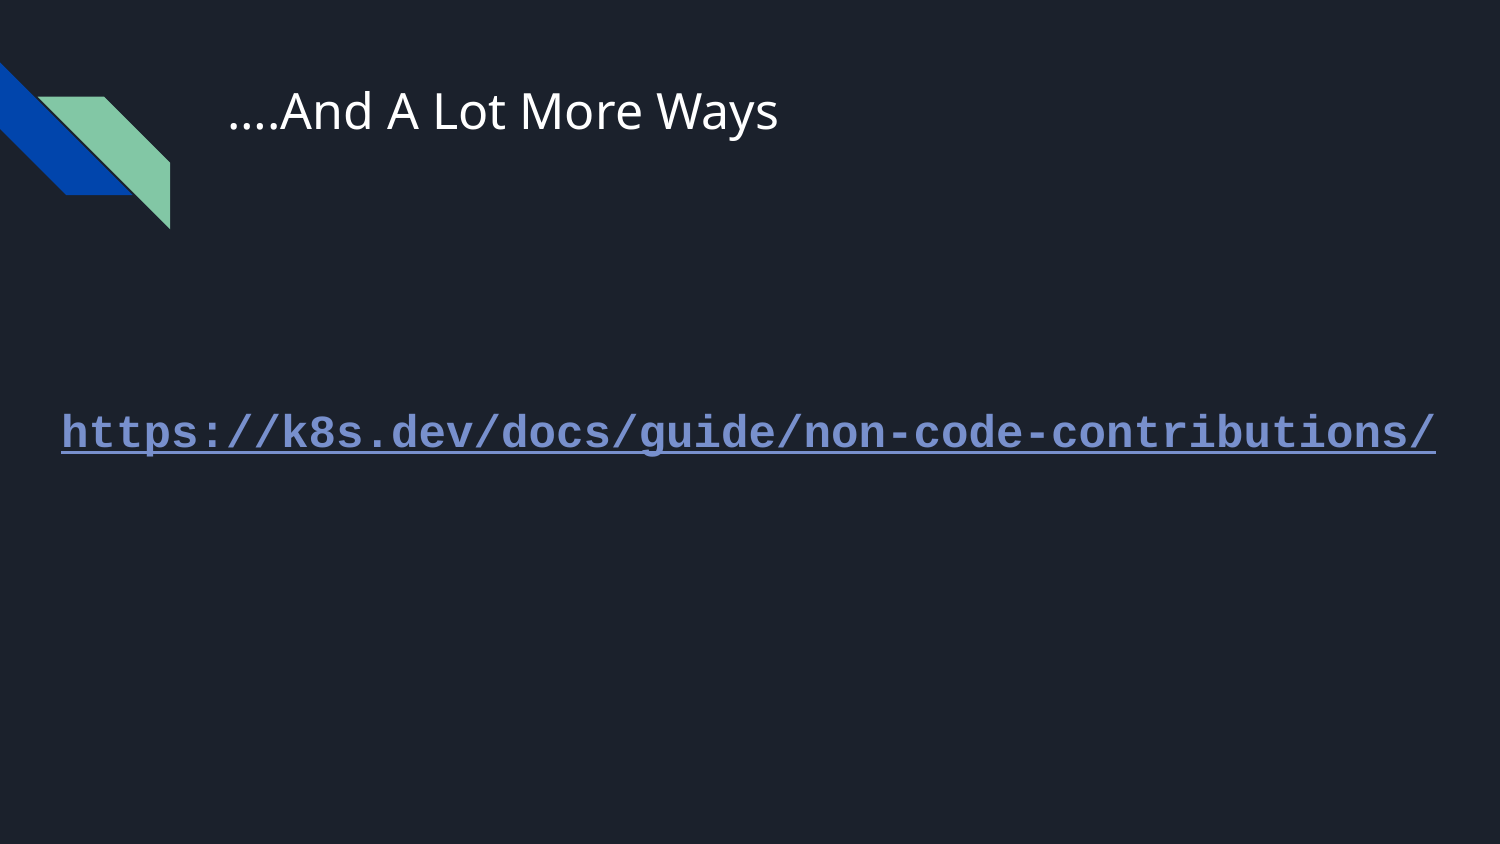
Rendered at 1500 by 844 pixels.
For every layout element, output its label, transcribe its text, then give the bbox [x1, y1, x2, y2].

list https://k8s.dev/docs/guide/non-code-contributions/ [46, 257, 1500, 735]
title ….And A Lot More Ways [212, 64, 1368, 215]
